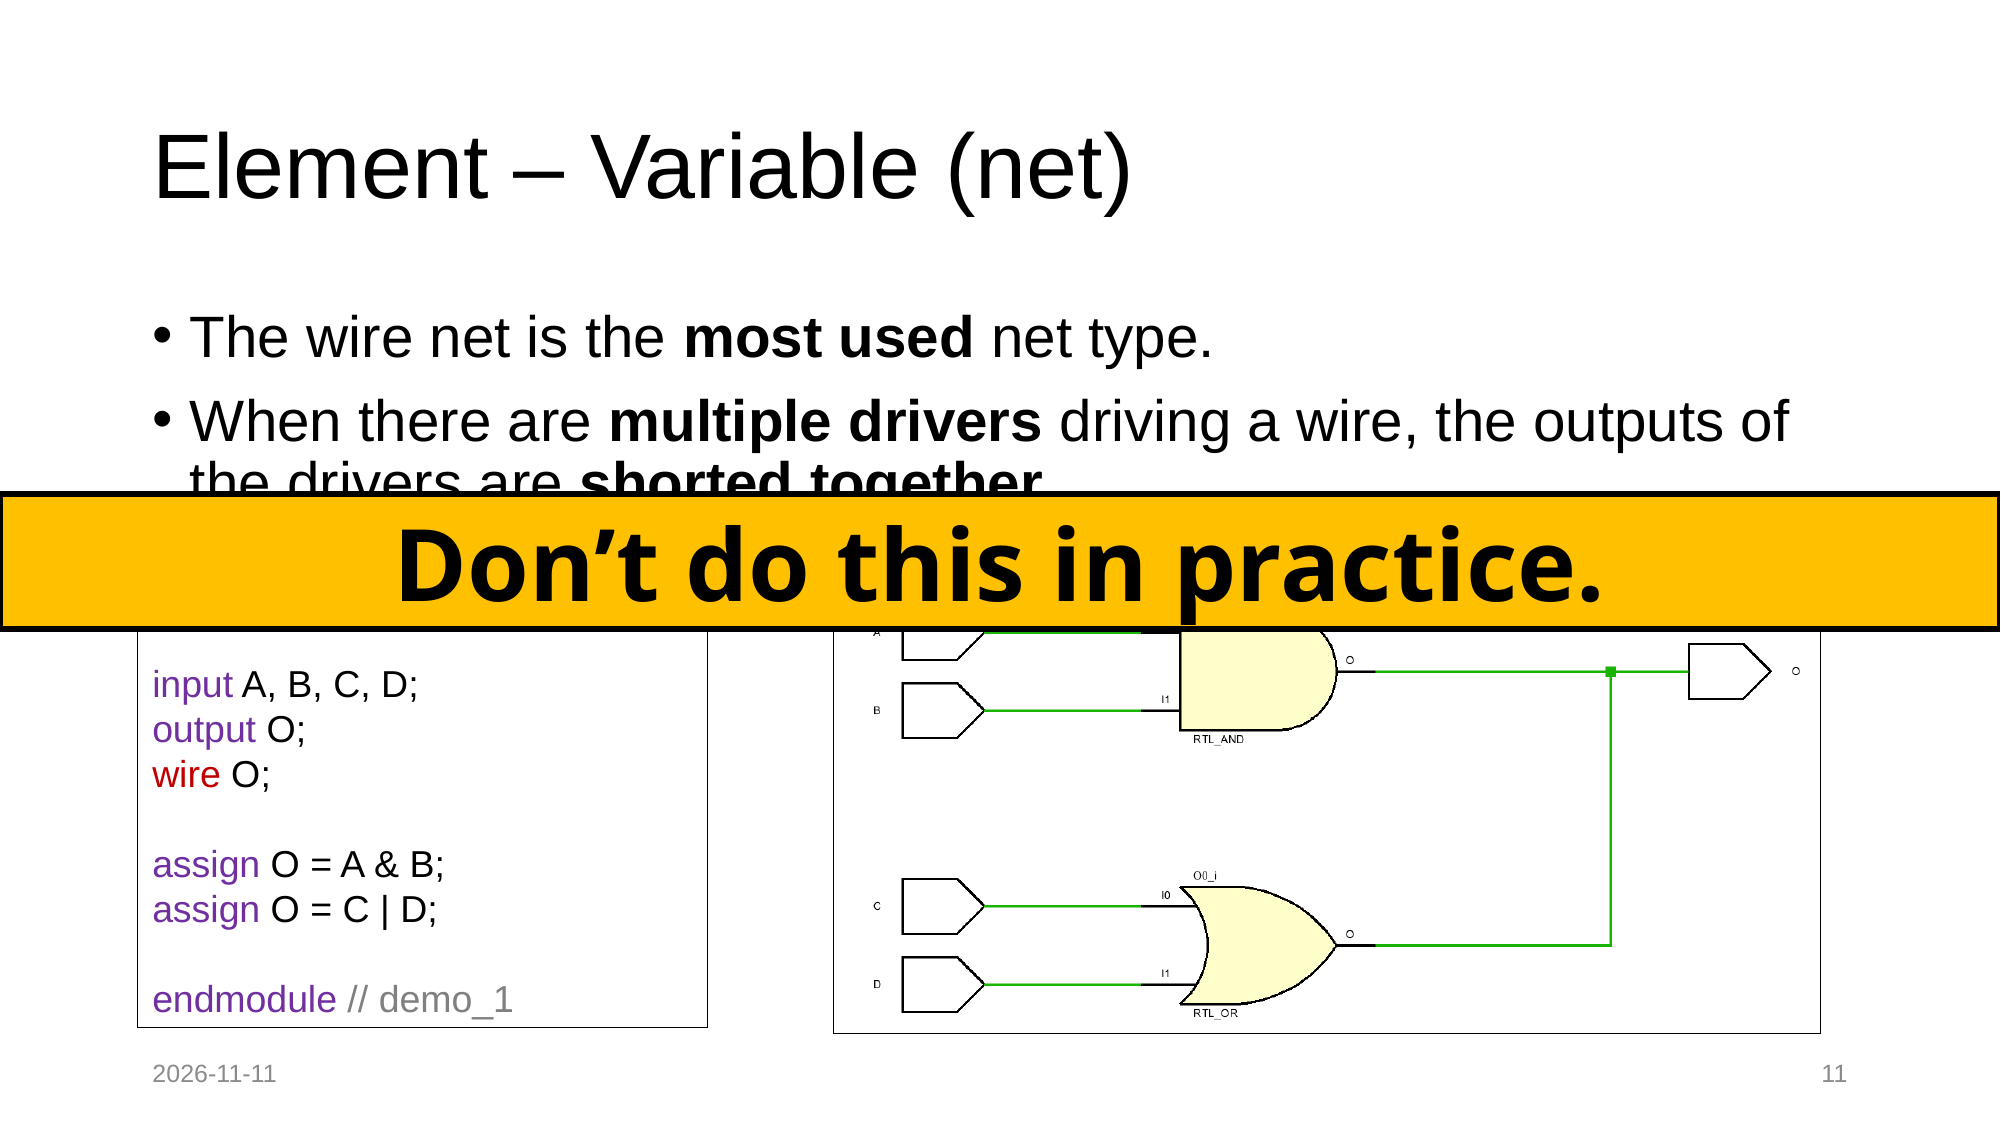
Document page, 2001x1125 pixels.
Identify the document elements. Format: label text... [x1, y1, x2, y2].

text_box module demo_1 (A, B, C, D, O); input A, B, C, D; output O; wire O; assign O = A & B; assign O = C | D; endmodule // demo_1 [137, 629, 708, 1028]
title Element – Variable (net) [137, 59, 1863, 278]
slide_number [137, 1042, 588, 1103]
slide_number 11 [1412, 1042, 1863, 1103]
picture [833, 562, 1821, 1034]
list The wire net is the most used net type. When there are multiple drivers driving a wire, the outputs of the drivers are shorted together. [137, 299, 1863, 494]
text_box Don’t do this in practice. [0, 494, 2000, 629]
